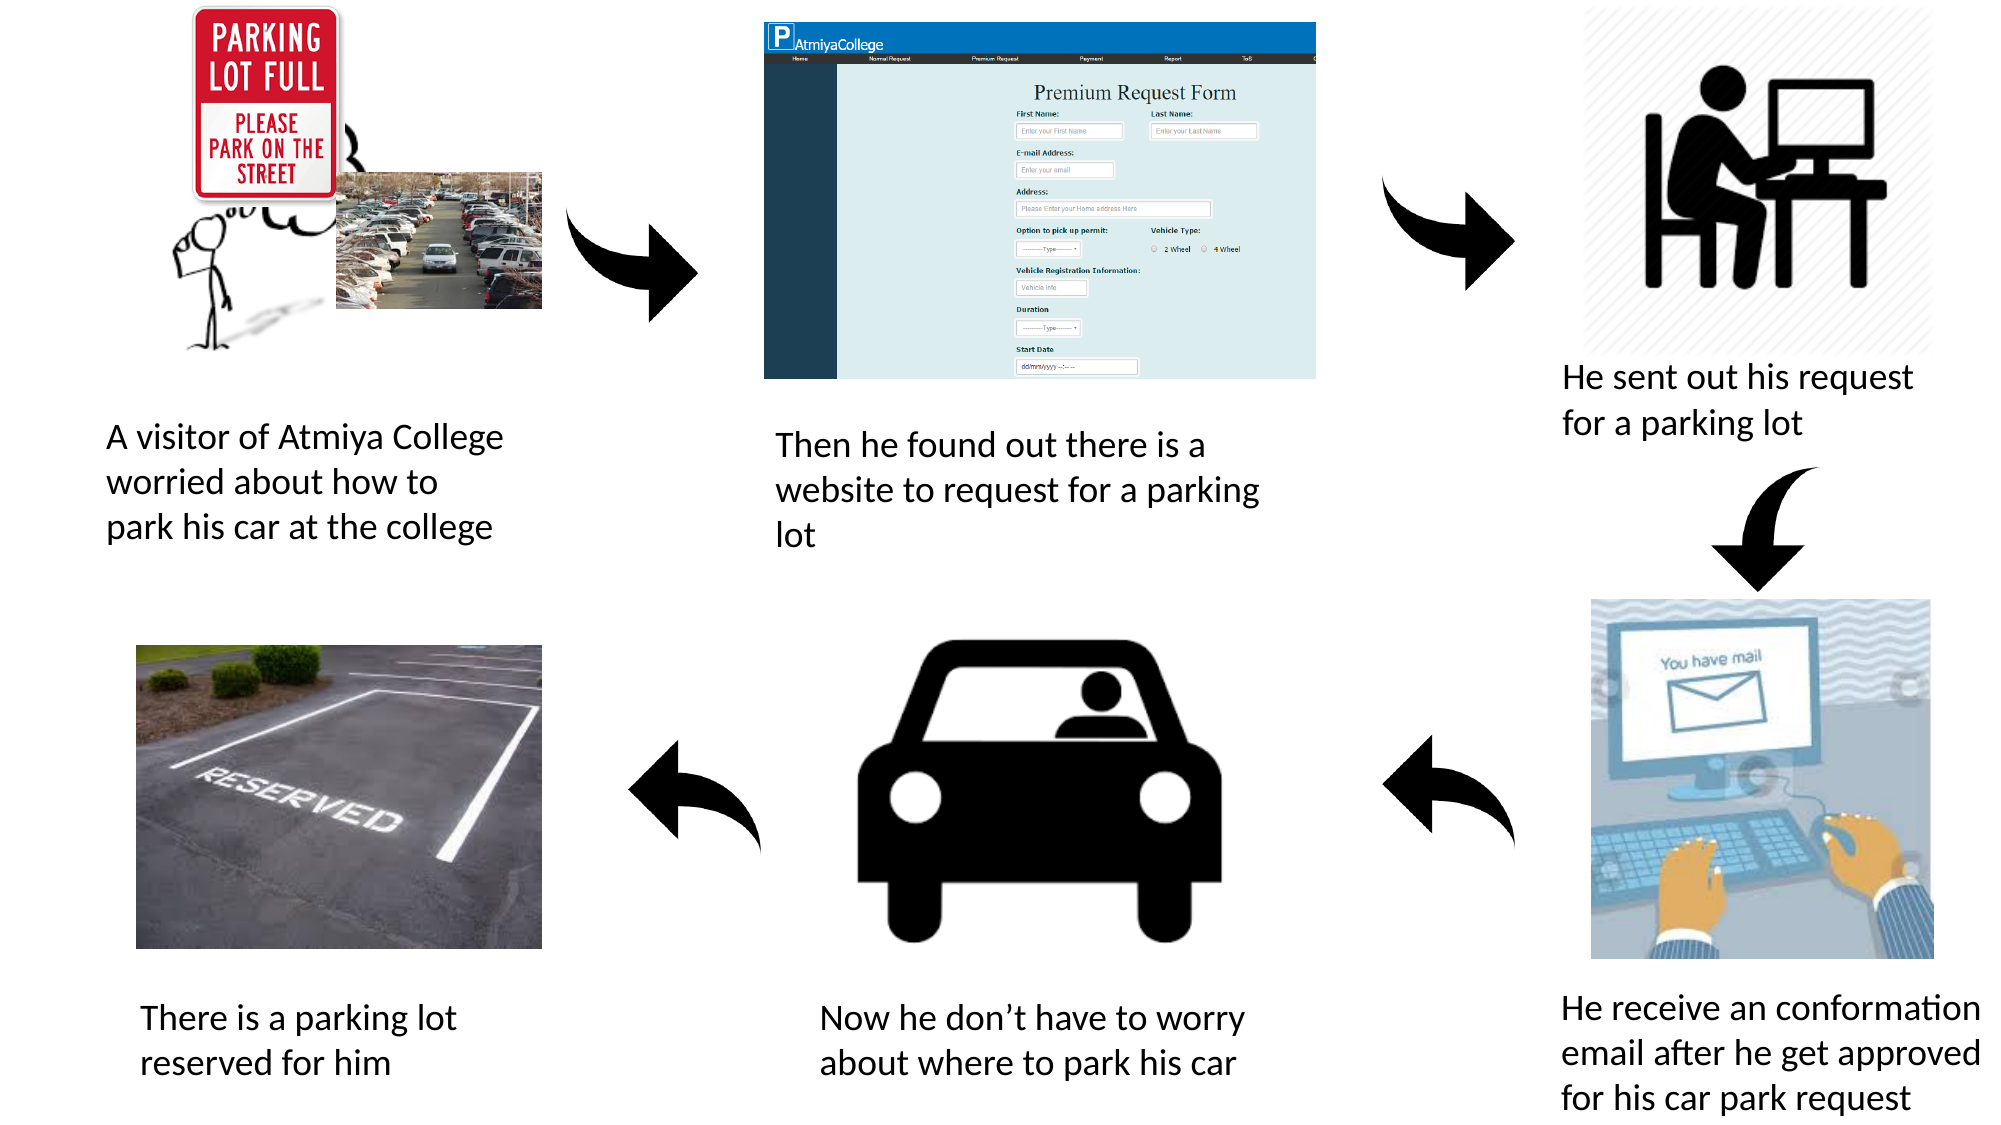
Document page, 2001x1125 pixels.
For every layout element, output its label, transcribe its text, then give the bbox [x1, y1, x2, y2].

picture [1703, 467, 1828, 592]
picture [566, 198, 698, 331]
picture [1582, 5, 1935, 357]
picture [628, 731, 761, 864]
text_box He sent out his request for a parking lot [1547, 345, 1978, 450]
text_box A visitor of Atmiya College worried about how to park his car at the college [91, 404, 529, 555]
text_box There is a parking lot reserved for him [125, 985, 531, 1091]
picture [852, 634, 1228, 949]
picture [1382, 726, 1515, 858]
picture [112, 5, 542, 382]
text_box Then he found out there is a website to request for a parking lot [760, 412, 1316, 562]
text_box He receive an conformation email after he get approved for his car park request [1546, 975, 2000, 1125]
text_box Now he don’t have to worry about where to park his car [804, 985, 1272, 1091]
picture [136, 645, 542, 949]
picture [1382, 166, 1515, 299]
picture [1591, 599, 1934, 959]
picture [764, 22, 1316, 379]
